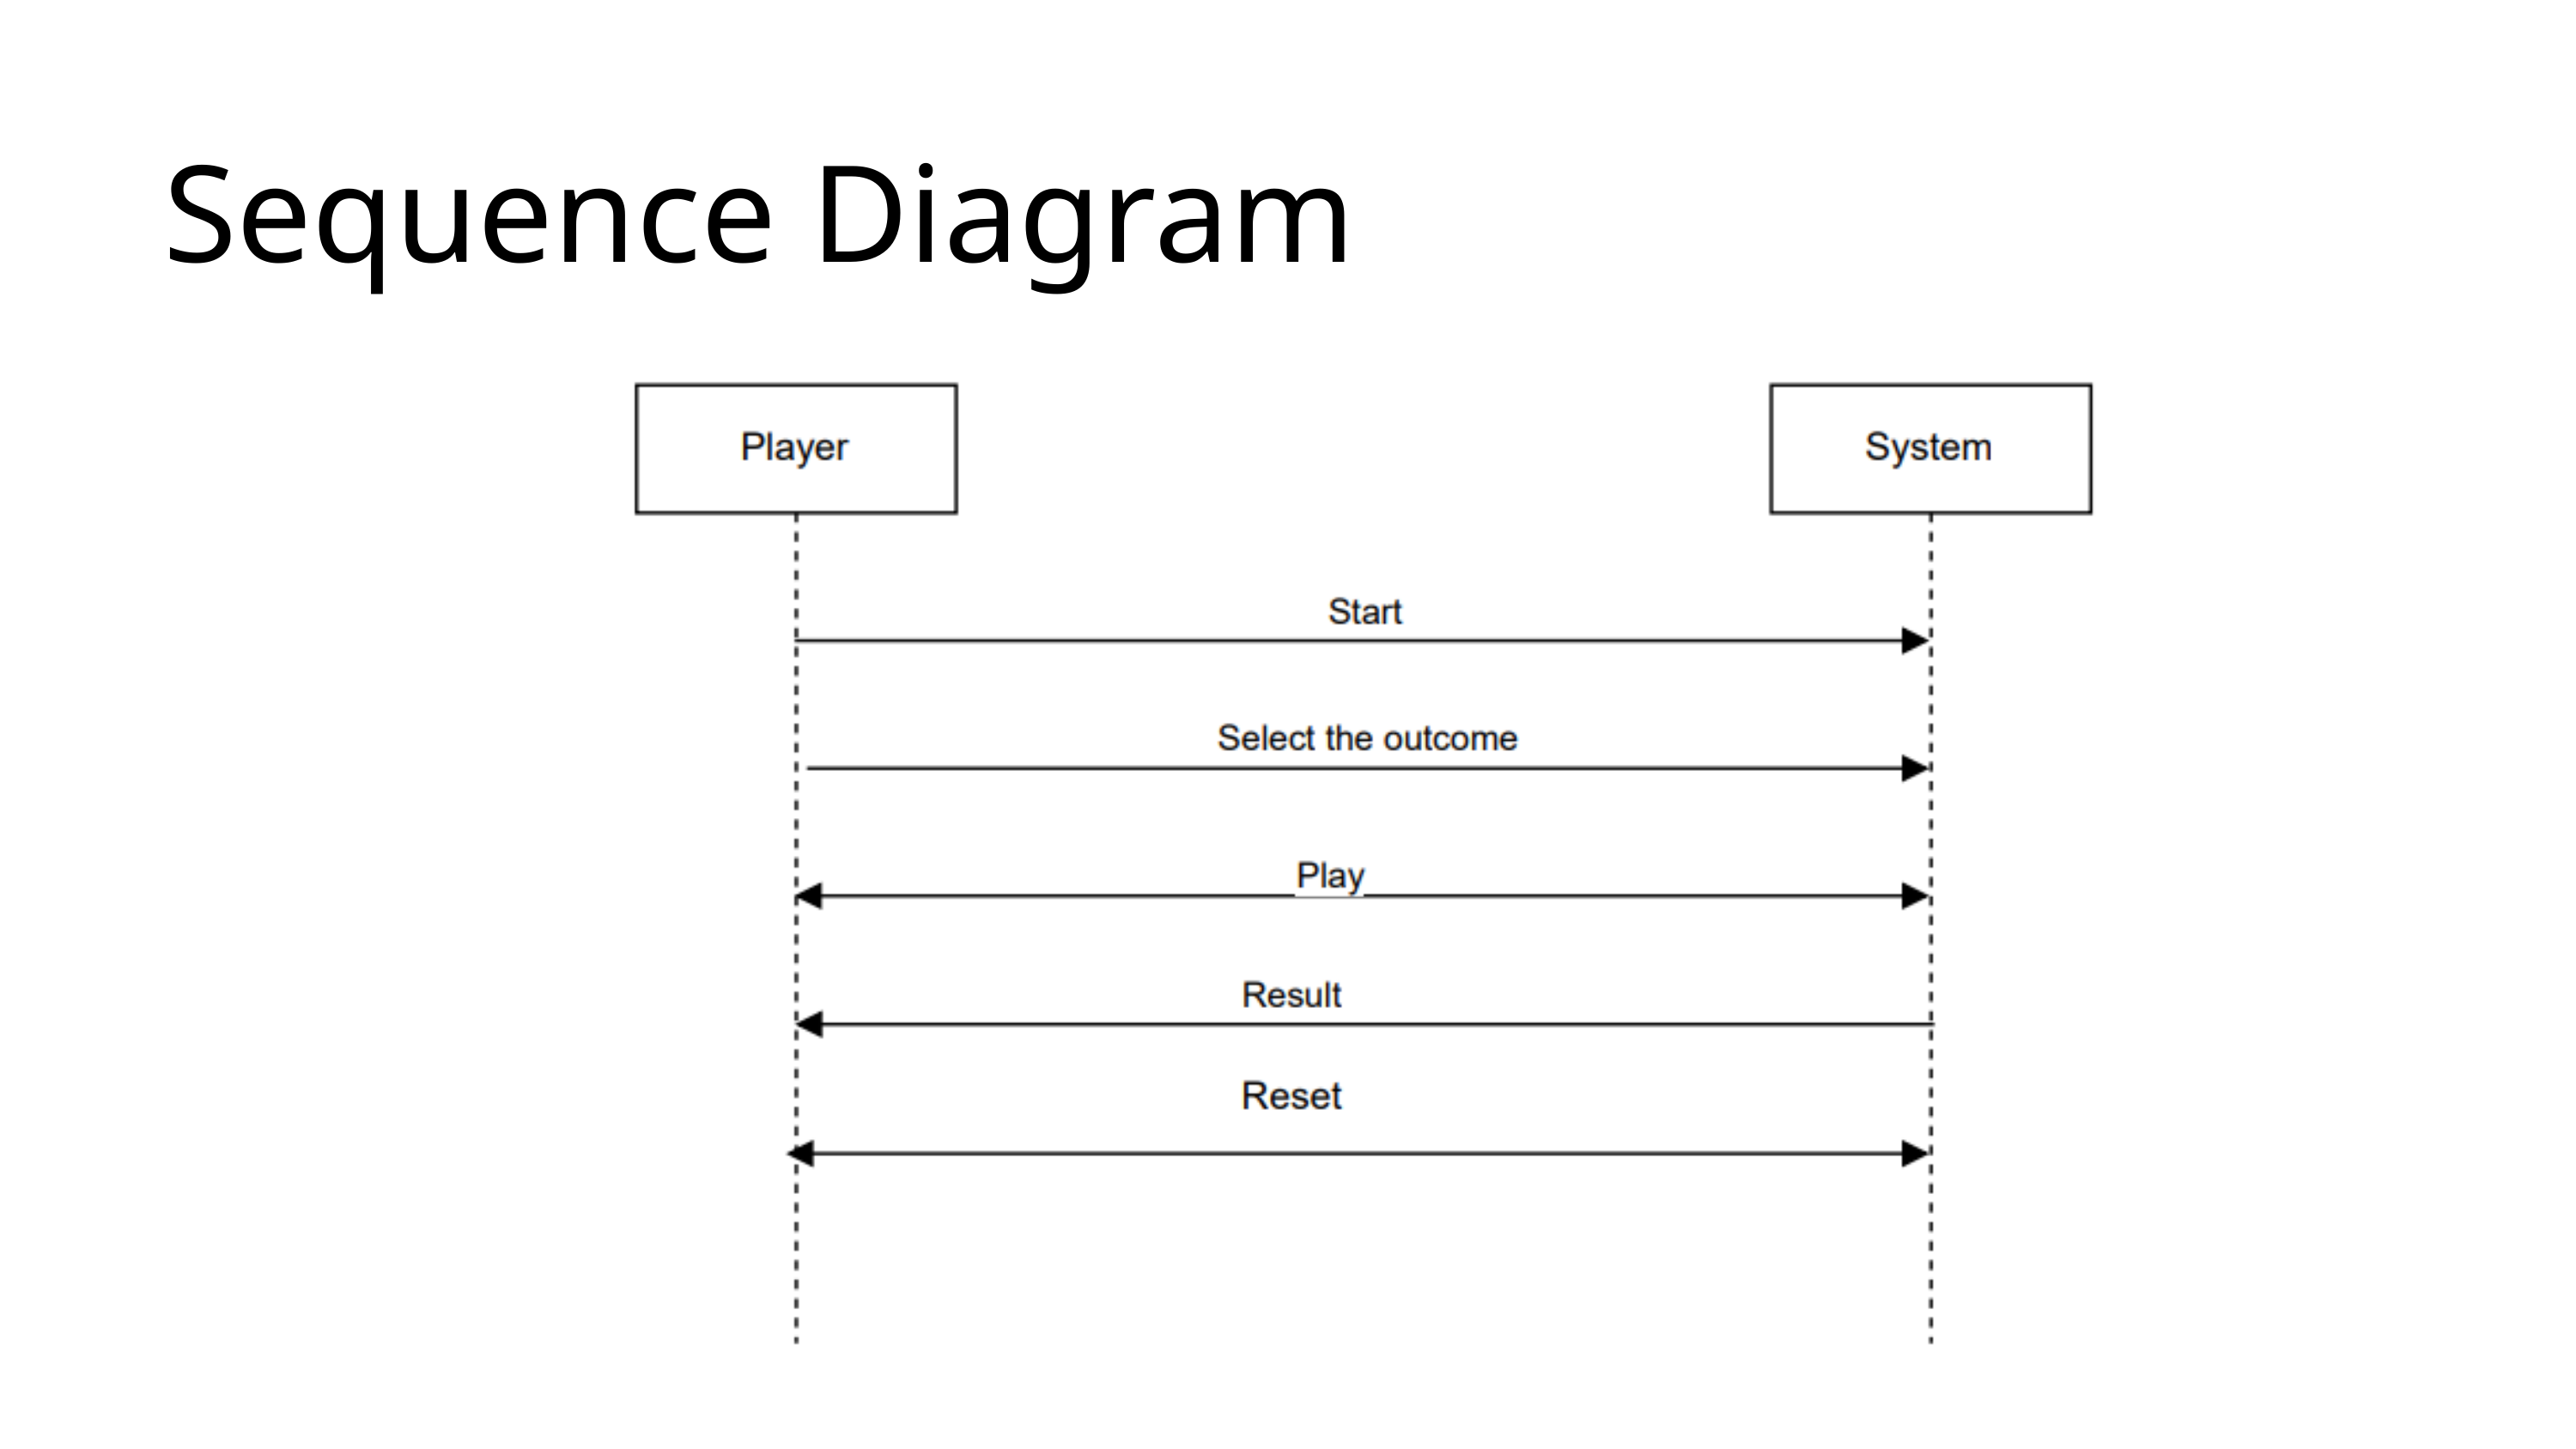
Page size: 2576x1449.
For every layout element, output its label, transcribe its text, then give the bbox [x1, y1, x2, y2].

text_box [605, 306, 2144, 1404]
text_box Sequence Diagram [144, 100, 1375, 289]
